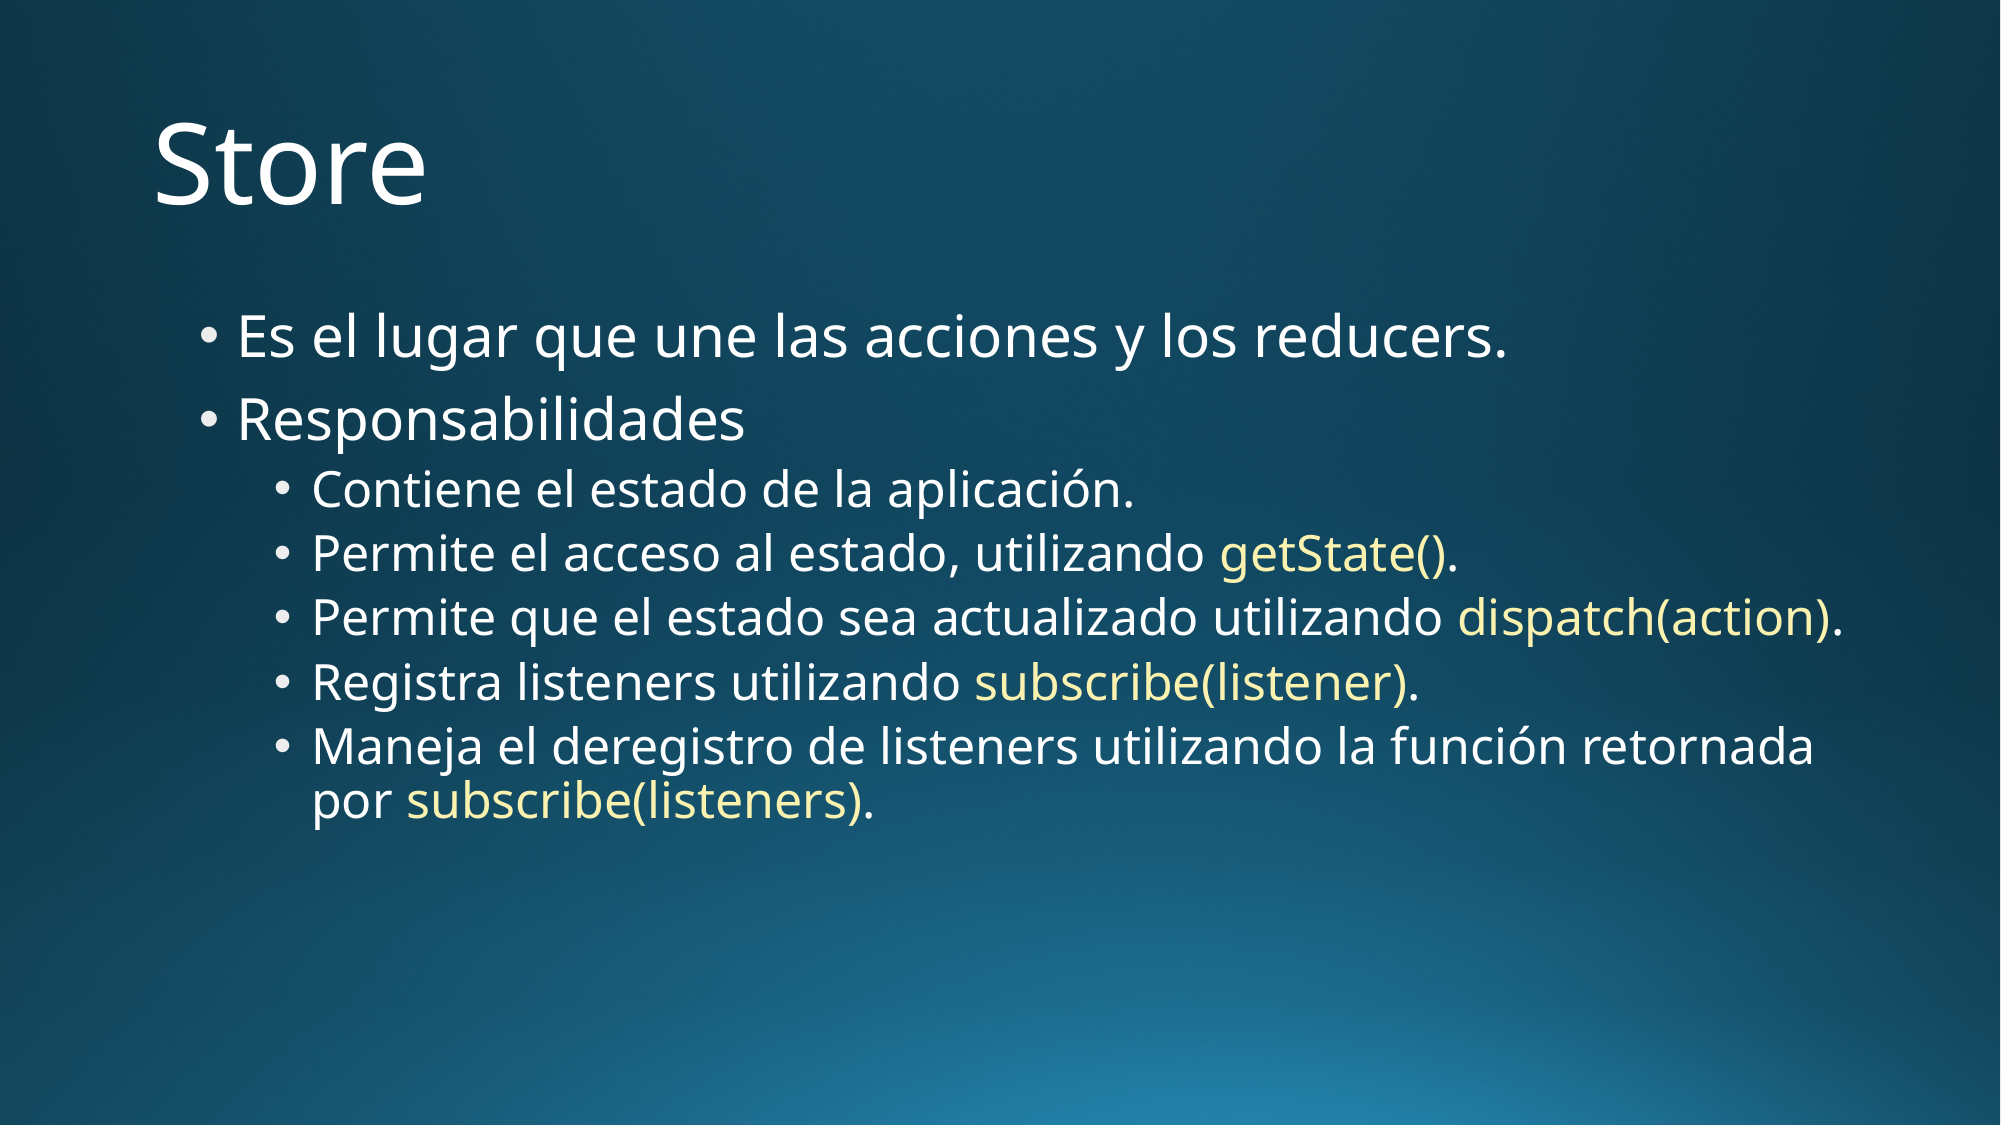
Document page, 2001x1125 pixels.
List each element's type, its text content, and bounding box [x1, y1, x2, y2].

title Store [137, 59, 1863, 278]
picture [0, 0, 2001, 1125]
list Es el lugar que une las acciones y los reducers. Responsabilidades Contiene el estado de la aplicación. Permite el acceso al estado, utilizando getState(). Permite que el estado sea actualizado utilizando dispatch(action). Registra listeners utilizando subscribe(listener). Maneja el deregistro de listeners utilizando la función retornada por subscribe(listeners). [183, 299, 1863, 1014]
